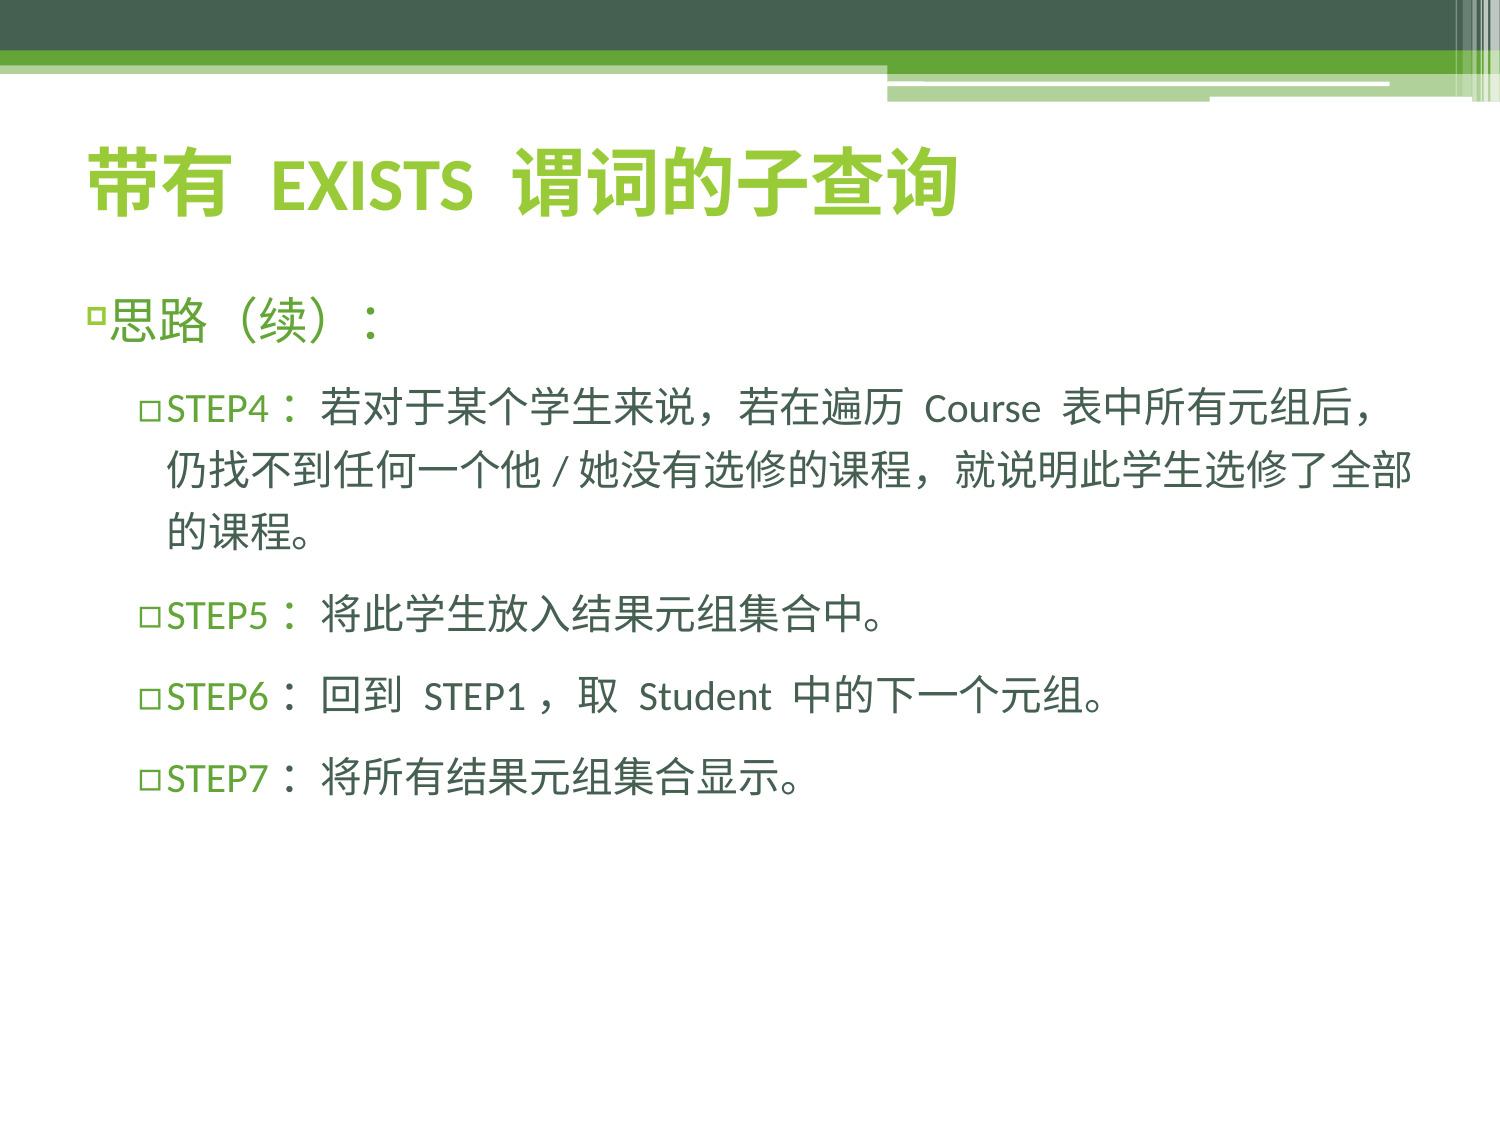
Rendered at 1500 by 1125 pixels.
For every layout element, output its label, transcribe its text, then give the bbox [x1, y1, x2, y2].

title 带有 EXISTS 谓词的子查询 [70, 122, 1430, 238]
list 思路（续）： STEP4：若对于某个学生来说，若在遍历 Course 表中所有元组后，仍找不到任何一个他/她没有选修的课程，就说明此学生选修了全部的课程。 STEP5：将此学生放入结果元组集合中。 STEP6：回到 STEP1，取 Student 中的下一个元组。 STEP7：将所有结果元组集合显示。 [70, 267, 1430, 1094]
